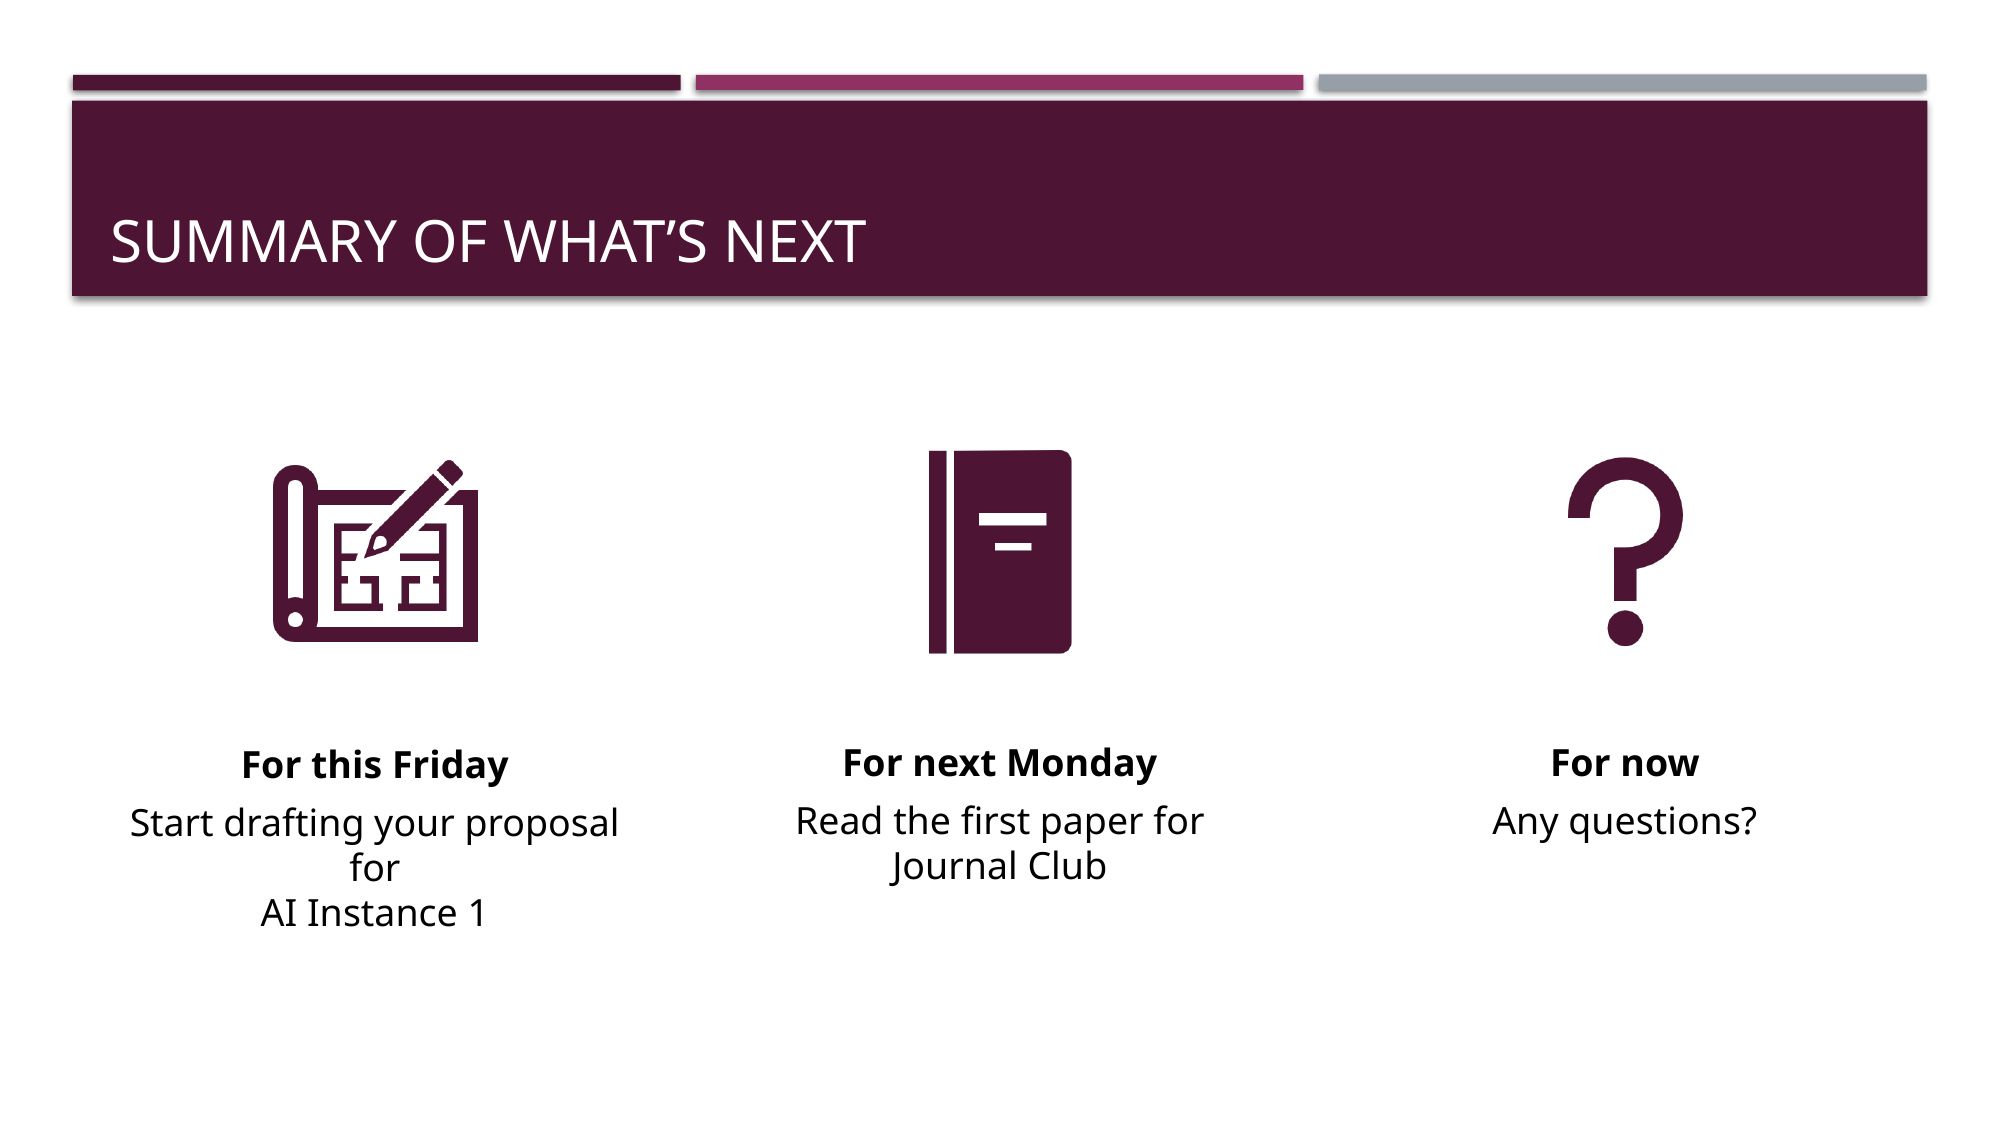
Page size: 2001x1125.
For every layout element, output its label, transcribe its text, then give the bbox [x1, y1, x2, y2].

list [94, 357, 1906, 962]
title Summary of what’s next [95, 115, 1905, 282]
